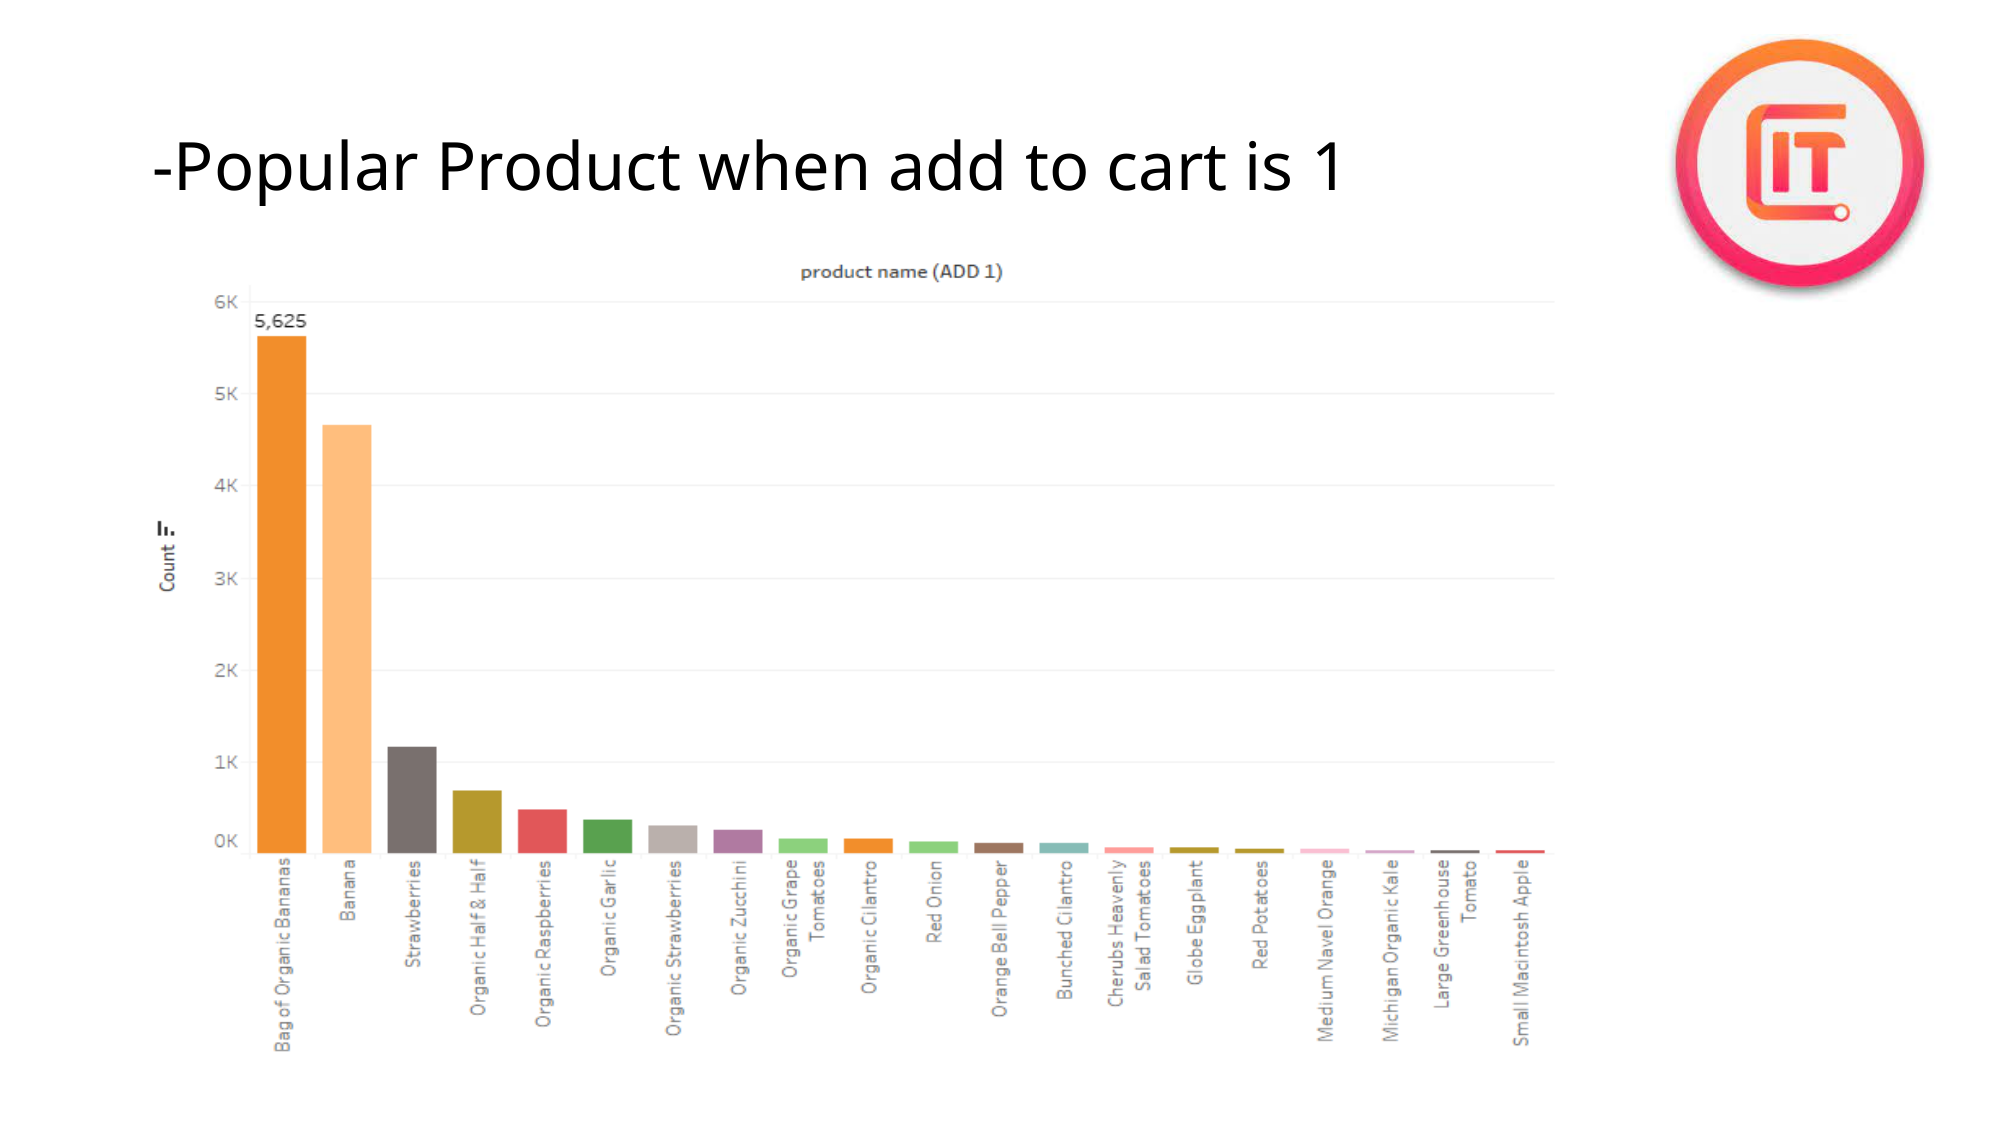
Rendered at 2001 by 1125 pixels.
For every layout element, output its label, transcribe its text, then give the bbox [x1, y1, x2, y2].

picture [137, 246, 1576, 1066]
picture [1665, 34, 1935, 303]
title -Popular Product when add to cart is 1 [137, 59, 1665, 278]
